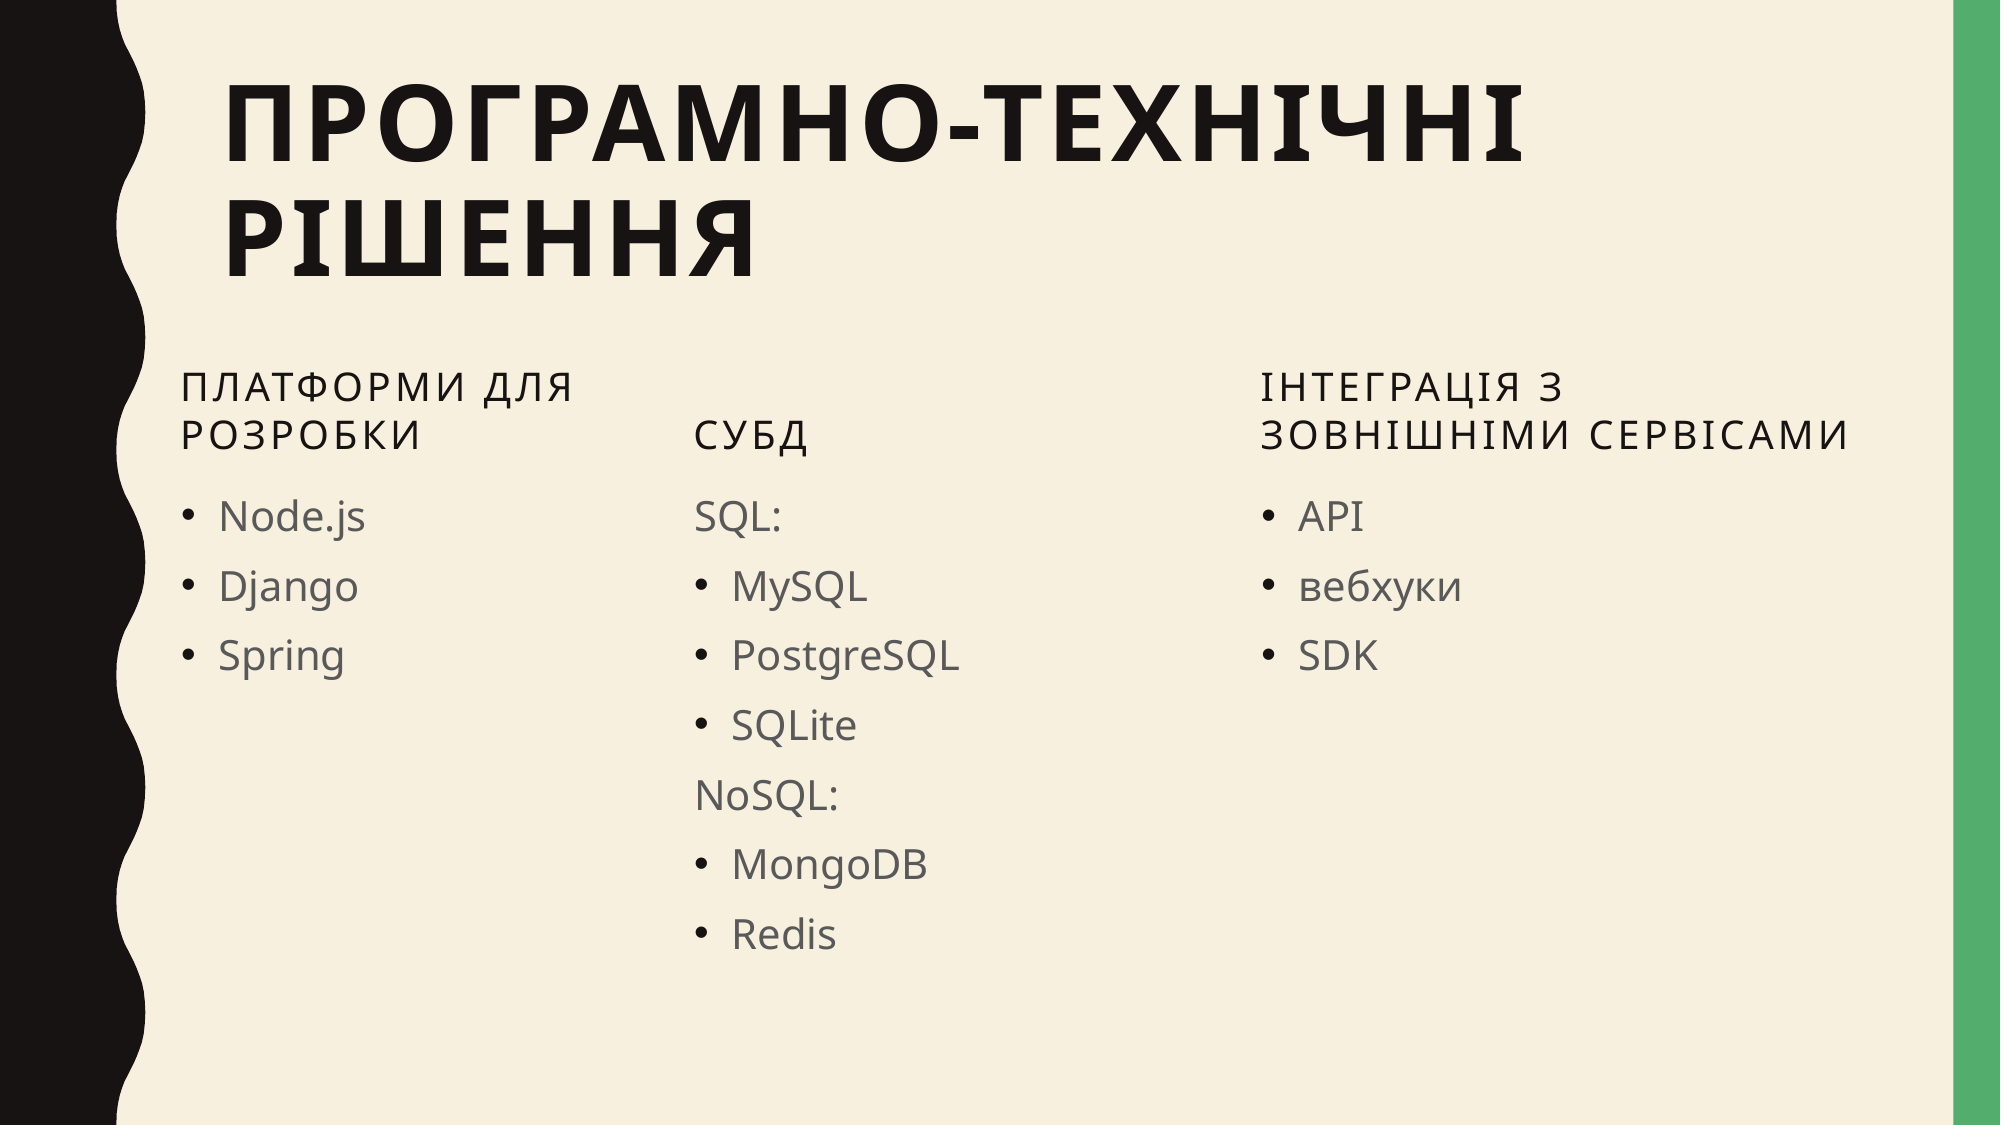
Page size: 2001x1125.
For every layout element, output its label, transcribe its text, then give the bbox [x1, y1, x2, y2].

text_box API вебхуки SDK [1246, 477, 1890, 969]
text_box Інтеграція з зовнішніми сервісами [1245, 360, 1889, 465]
list Node.js Django Spring [165, 477, 679, 969]
list Платформи для розробки [165, 360, 678, 465]
text_box СУБД [678, 360, 1245, 465]
title Програмно-технічні рішення [205, 62, 1875, 308]
text_box SQL: MySQL PostgreSQL SQLite NoSQL: MongoDB Redis [679, 477, 1246, 969]
